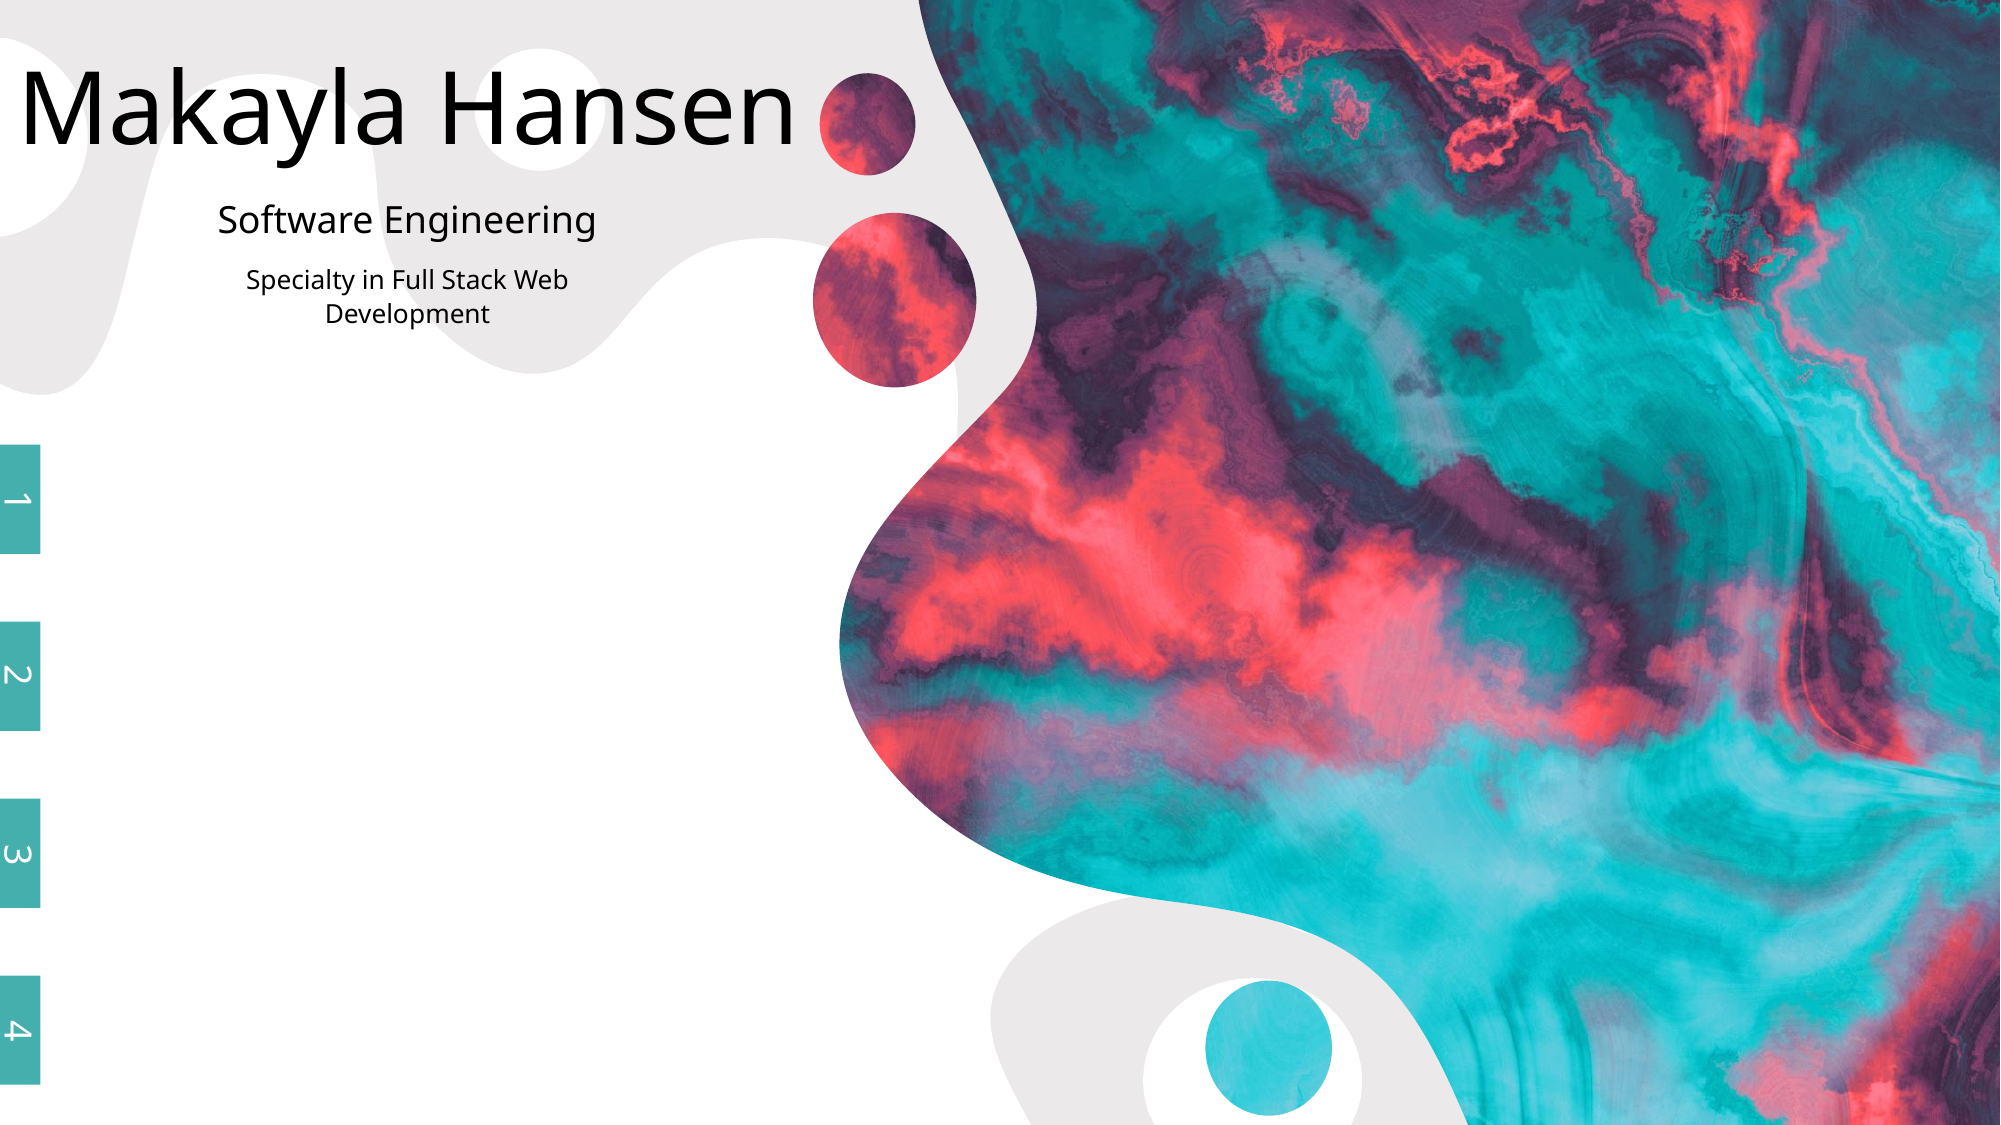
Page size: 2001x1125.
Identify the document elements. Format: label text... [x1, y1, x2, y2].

subtitle Software Engineering Specialty in Full Stack Web Development [186, 184, 629, 371]
text_box 3 [0, 829, 50, 877]
text_box [0, 523, 41, 555]
picture [812, 0, 2000, 1125]
text_box [0, 877, 41, 909]
text_box 1 [0, 475, 50, 523]
text_box [0, 621, 41, 649]
text_box [0, 974, 41, 1005]
text_box 4 [0, 1005, 50, 1053]
text_box [0, 798, 41, 829]
text_box [0, 697, 41, 732]
title Makayla Hansen [1, 24, 812, 173]
text_box [0, 444, 41, 475]
text_box [0, 1053, 41, 1086]
text_box 2 [0, 649, 50, 697]
